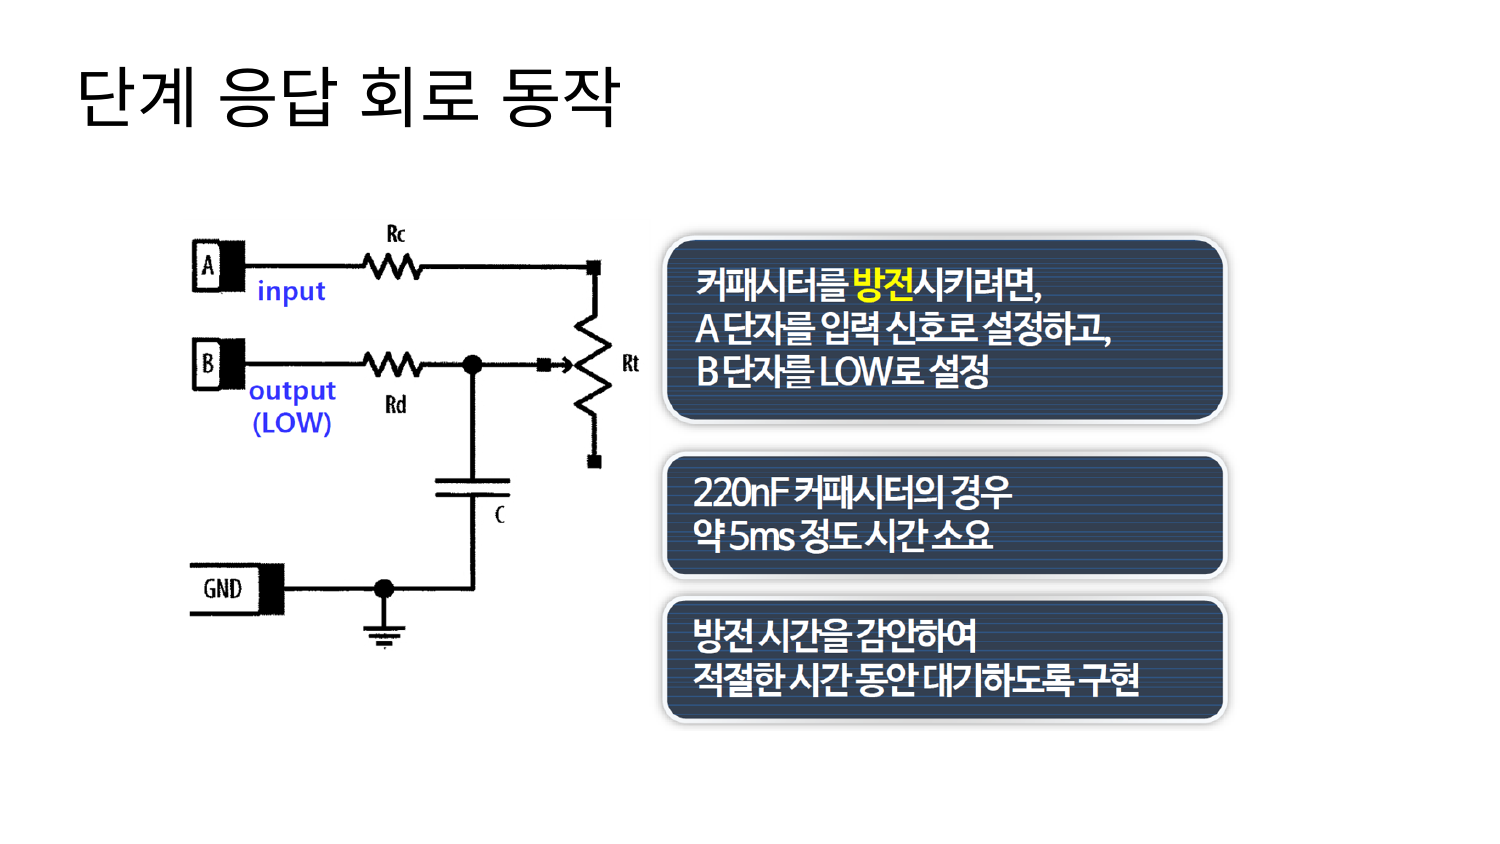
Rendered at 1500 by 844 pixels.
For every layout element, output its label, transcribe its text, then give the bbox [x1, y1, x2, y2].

picture [178, 208, 1240, 731]
text_box 단계 응답 회로 동작 [60, 48, 1303, 143]
